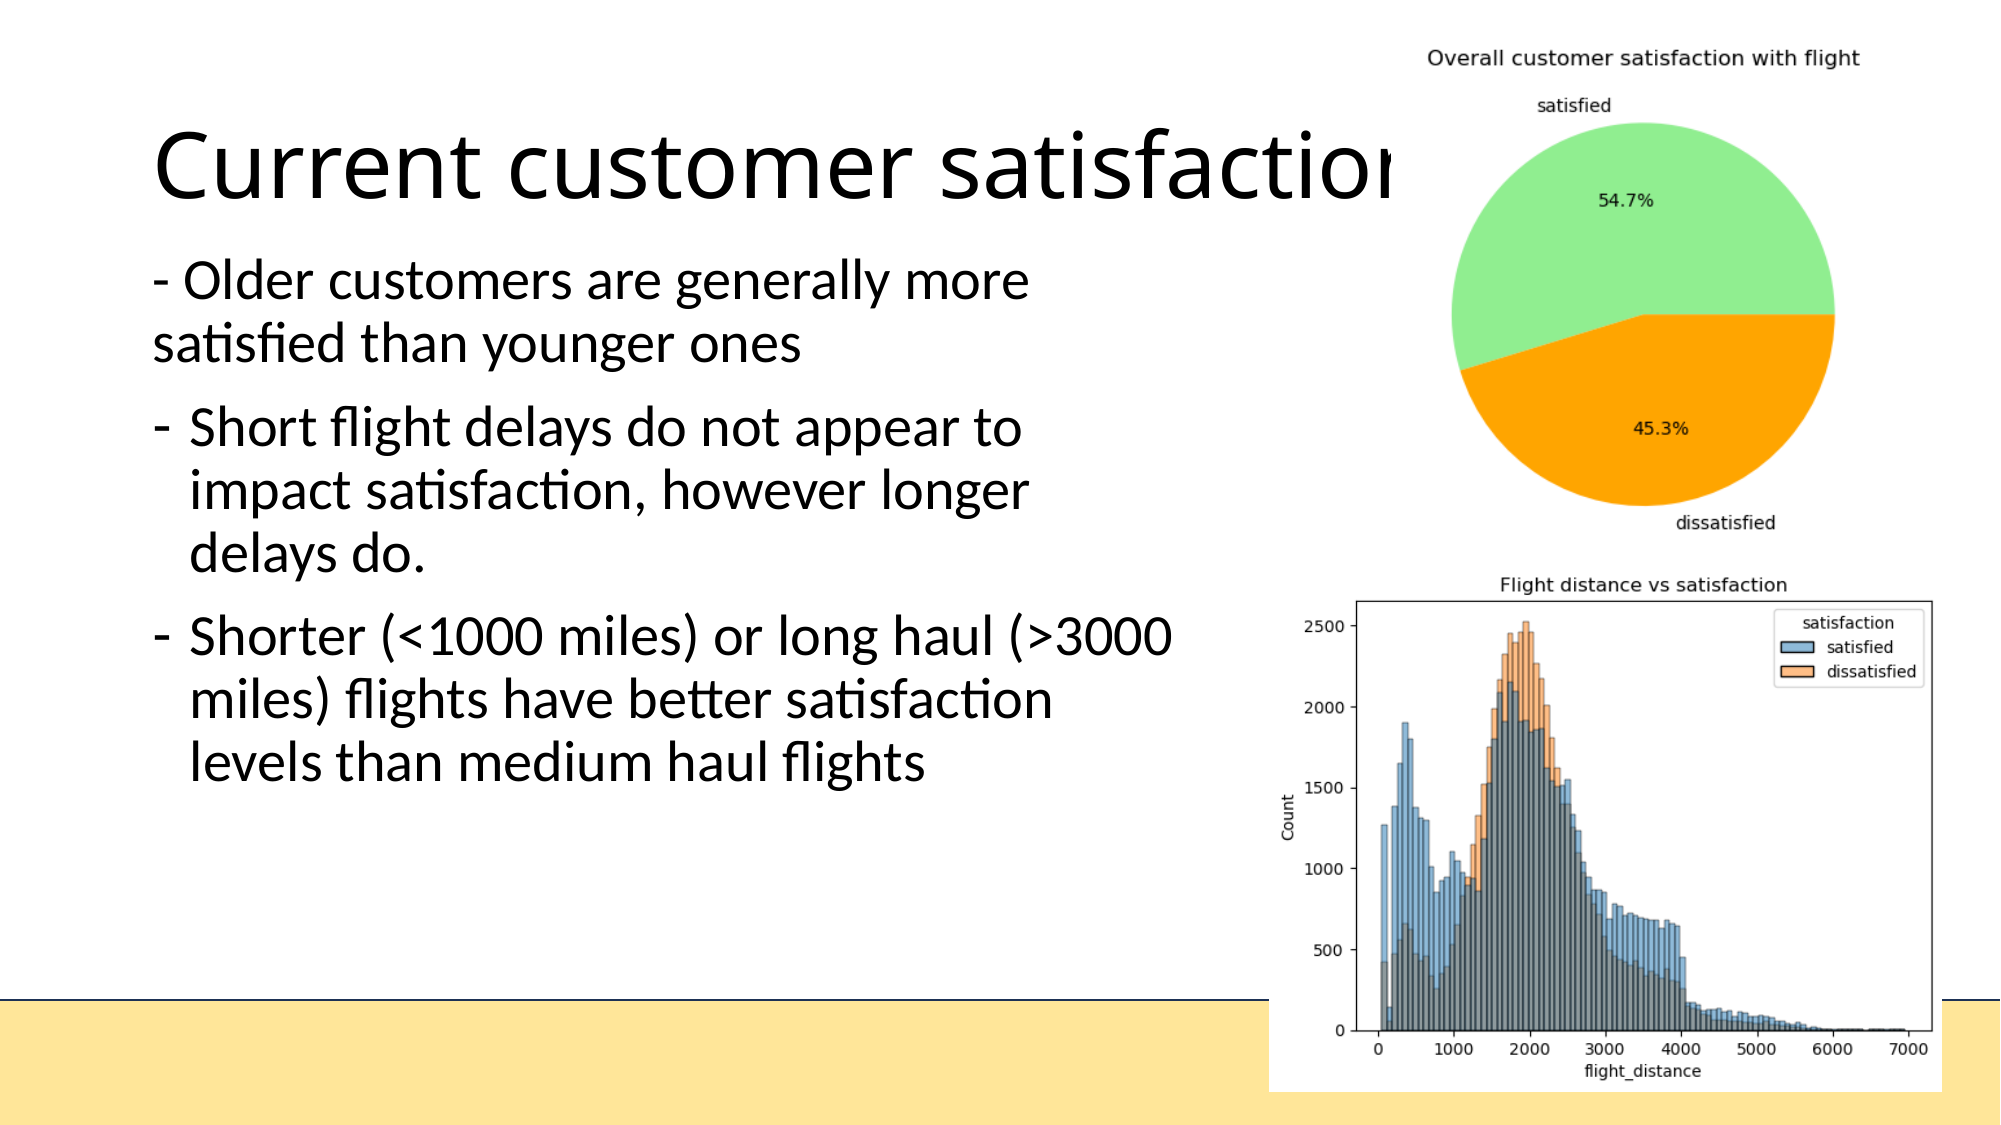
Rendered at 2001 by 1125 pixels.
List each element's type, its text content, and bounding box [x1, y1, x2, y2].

picture [1269, 37, 1943, 1092]
list - Older customers are generally more satisfied than younger ones Short flight delays do not appear to impact satisfaction, however longer delays do. Shorter (<1000 miles) or long haul (>3000 miles) flights have better satisfaction levels than medium haul flights [137, 242, 1195, 999]
title Current customer satisfaction [137, 59, 1391, 278]
text_box [0, 999, 2000, 1125]
